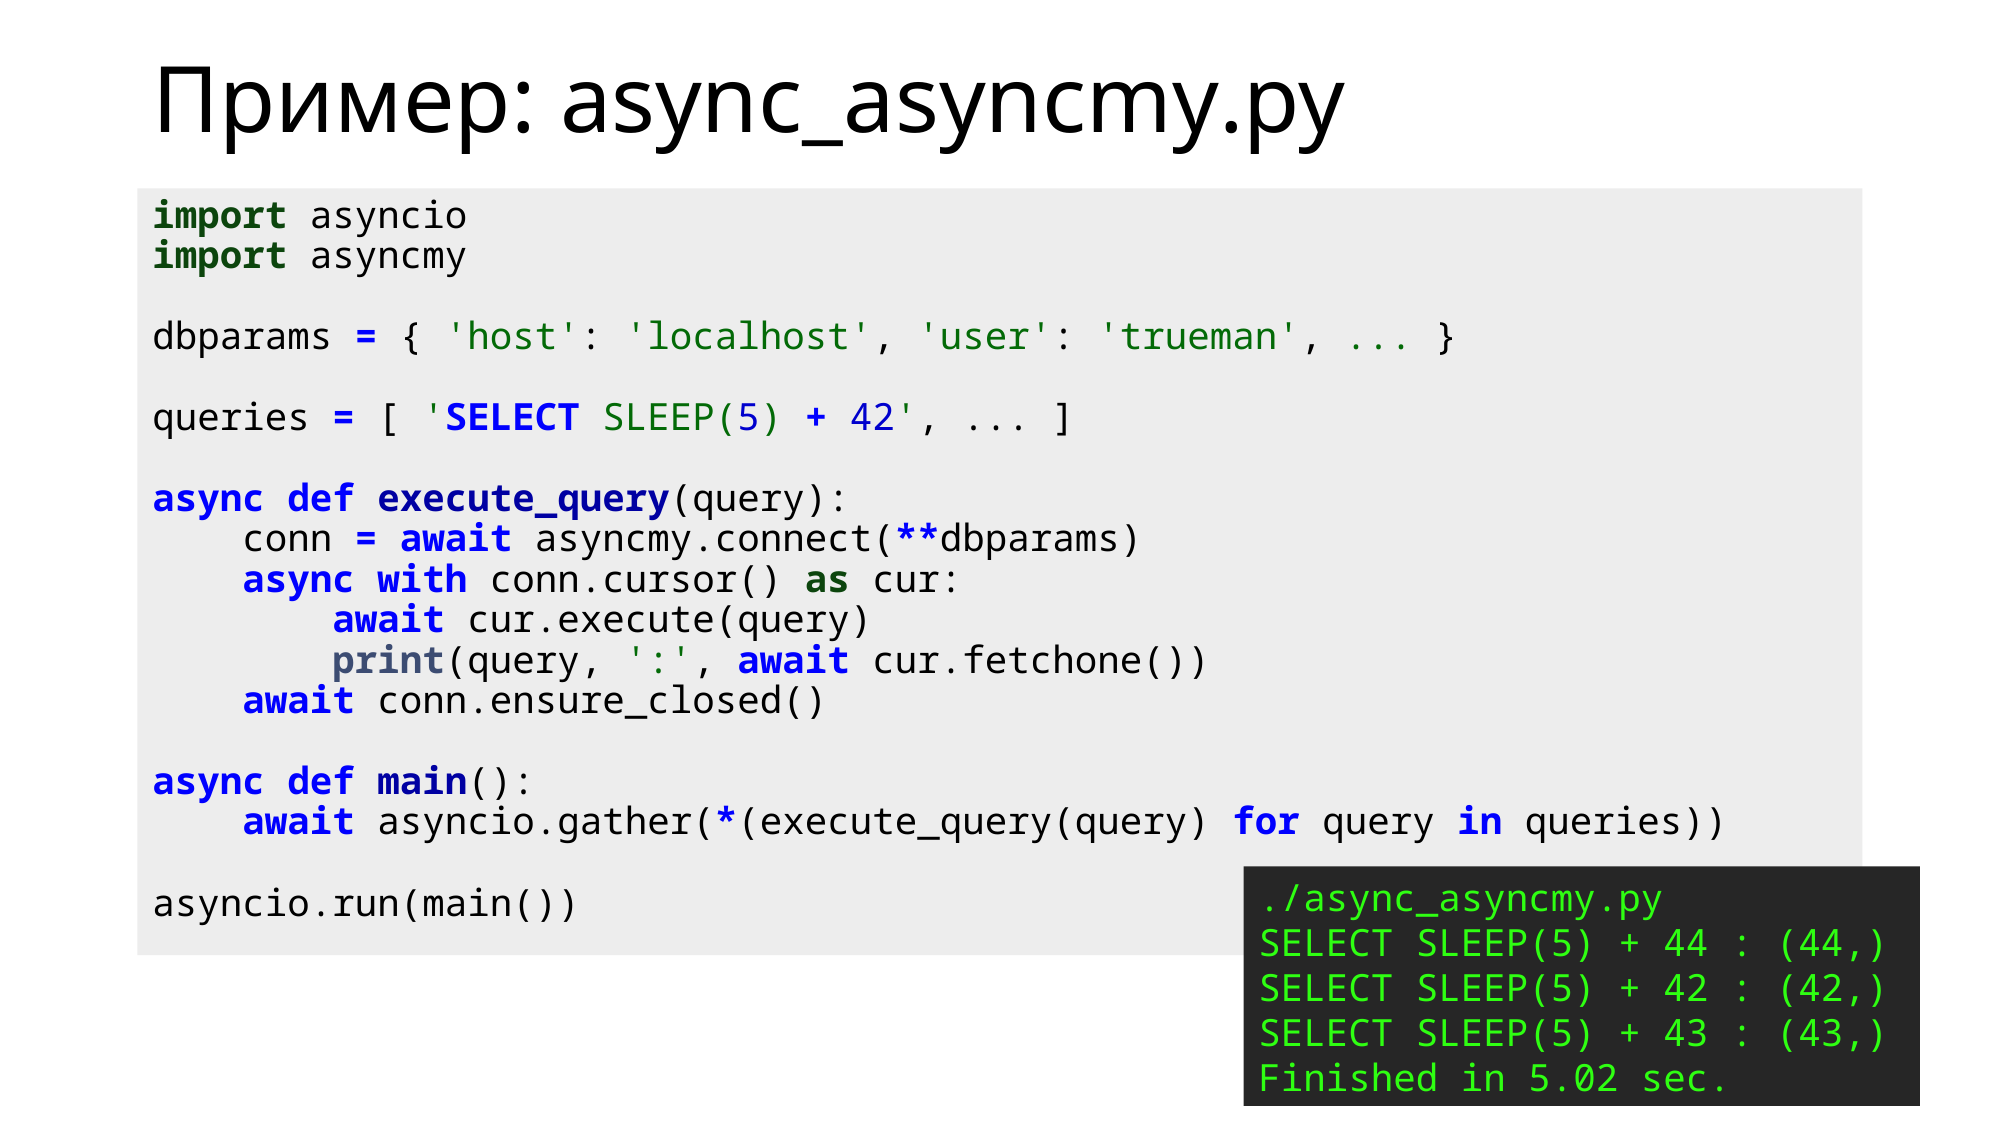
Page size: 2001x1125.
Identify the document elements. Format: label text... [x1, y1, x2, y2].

title Пример: async_asyncmy.py [137, 33, 1863, 172]
text_box ./async_asyncmy.py SELECT SLEEP(5) + 44 : (44,) SELECT SLEEP(5) + 42 : (42,) SELECT SLEEP(5) + 43 : (43,) Finished in 5.02 sec. [1243, 866, 1920, 1106]
list import asyncio import asyncmy dbparams = { 'host': 'localhost', 'user': 'trueman', ... } queries = [ 'SELECT SLEEP(5) + 42', ... ] async def execute_query(query): conn = await asyncmy.connect(**dbparams) async with conn.cursor() as cur: await cur.execute(query) print(query, ':', await cur.fetchone()) await conn.ensure_closed() async def main(): await asyncio.gather(*(execute_query(query) for query in queries)) asyncio.run(main()) [137, 188, 1863, 956]
